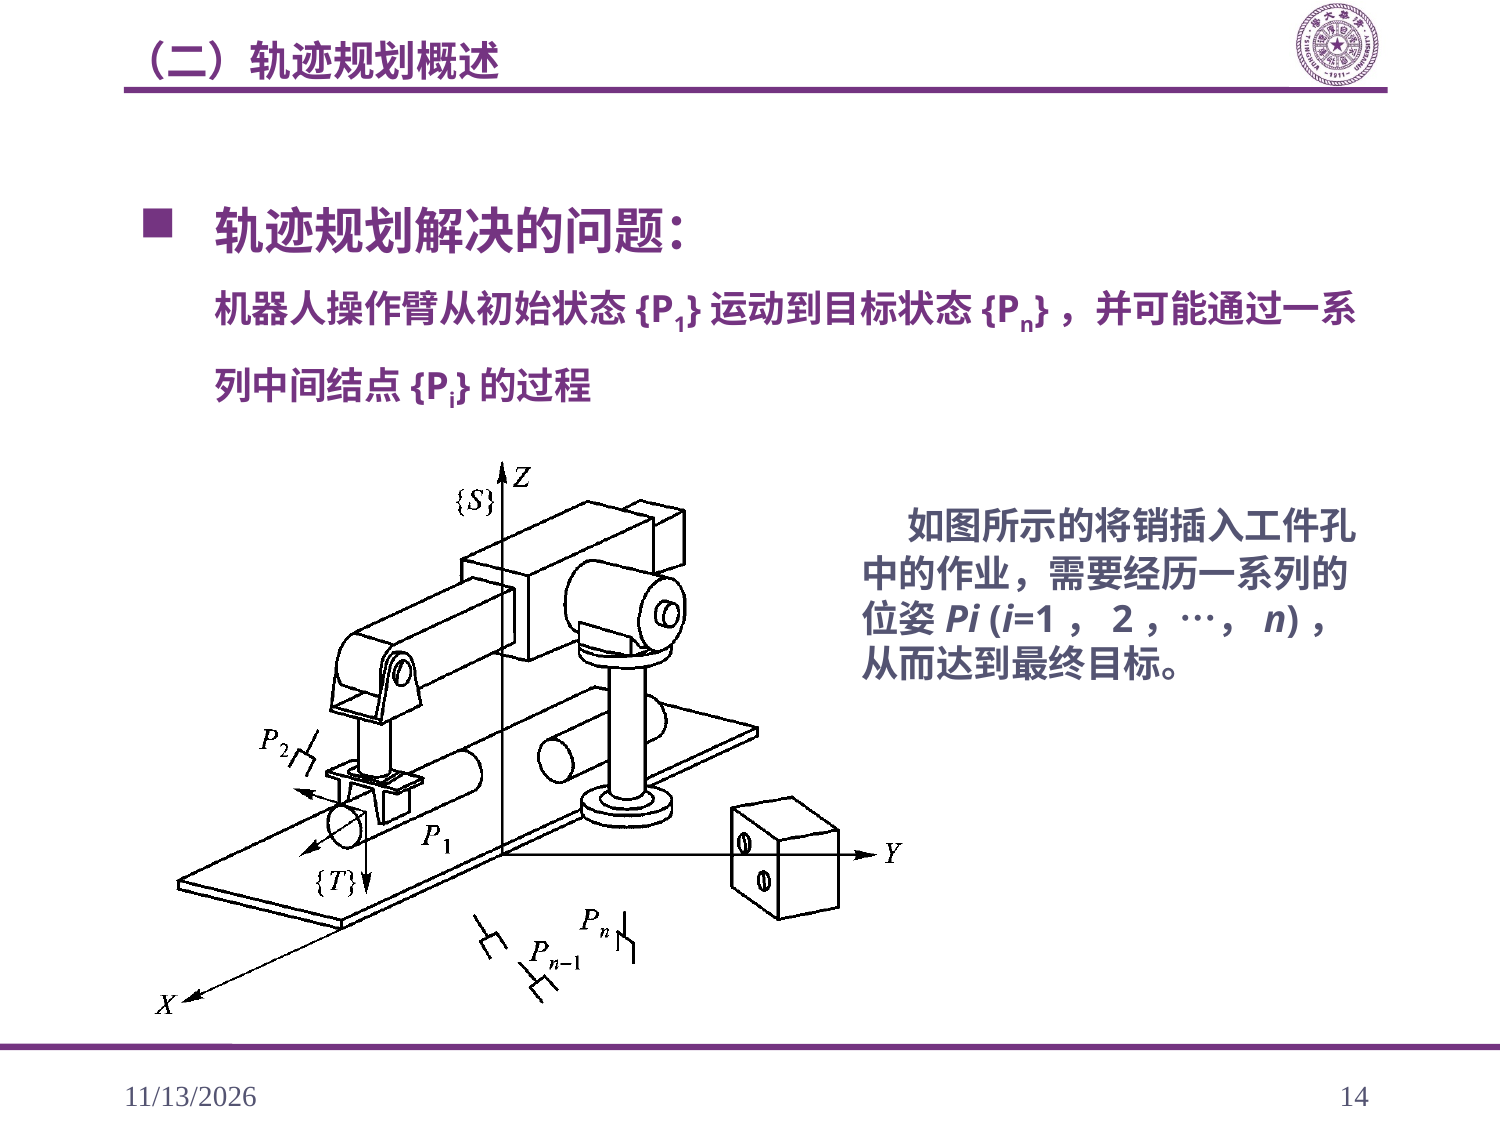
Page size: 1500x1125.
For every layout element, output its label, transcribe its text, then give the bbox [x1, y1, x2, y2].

text_box 如图所示的将销插入工件孔中的作业，需要经历一系列的位姿Pi (i=1，2，…，n)，从而达到最终目标。 [912, 482, 1385, 692]
picture [147, 458, 906, 1018]
text_box 轨迹规划解决的问题： 机器人操作臂从初始状态{P1}运动到目标状态{Pn}，并可能通过一系列中间结点{Pi}的过程 [124, 162, 1388, 421]
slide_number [108, 1044, 422, 1120]
slide_number 14 [1234, 1058, 1385, 1120]
text_box （二）轨迹规划概述 [124, 34, 1140, 85]
picture [1289, 1, 1388, 87]
